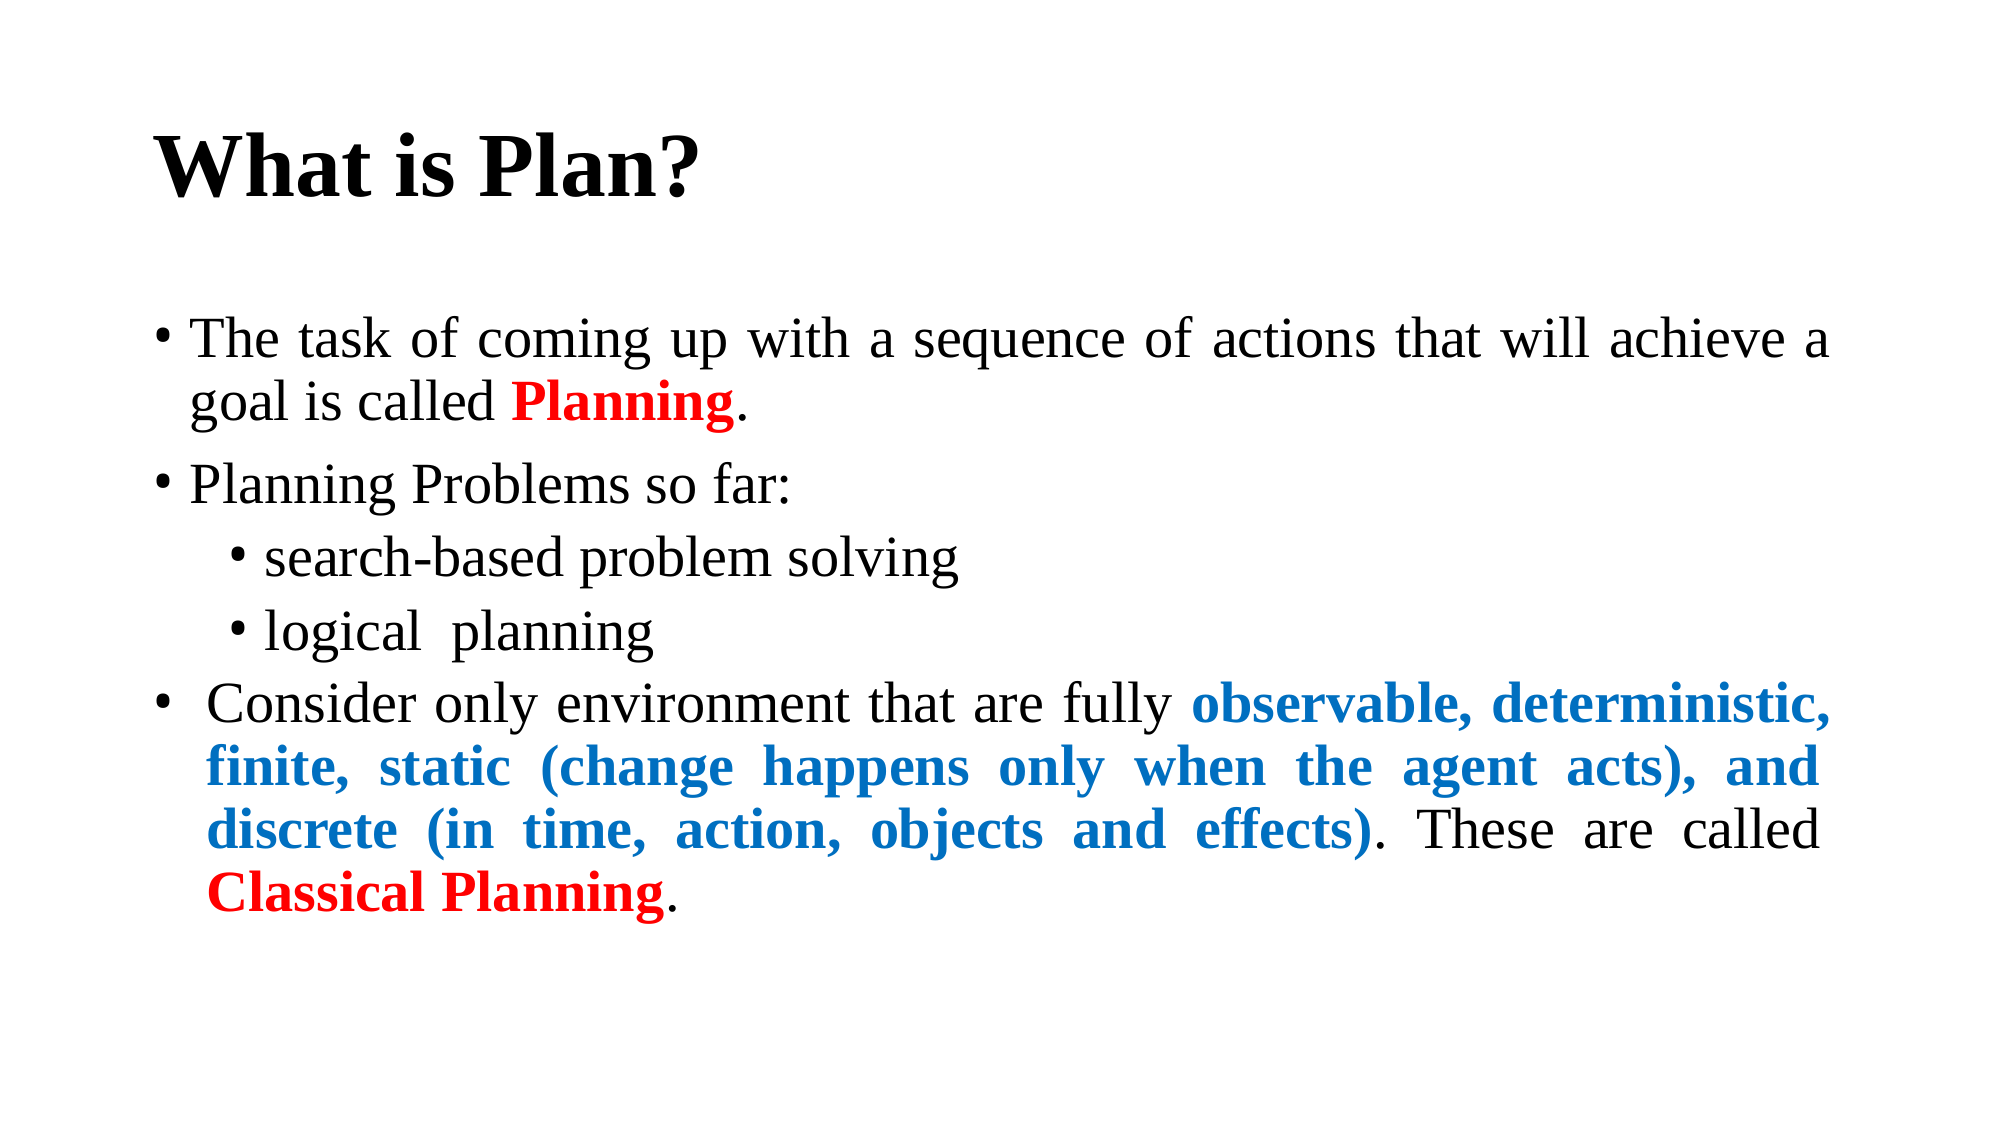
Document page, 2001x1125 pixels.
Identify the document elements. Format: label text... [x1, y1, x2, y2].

title What is Plan? [150, 102, 706, 293]
text_box The task of coming up with a sequence of actions that will achieve a goal is called Planning. Planning Problems so far: search-based problem solving logical planning Consider only environment that are fully observable, deterministic, finite, static (change happens only when the agent acts), and discrete (in time, action, objects and effects). These are called Classical Planning. [150, 295, 1850, 924]
